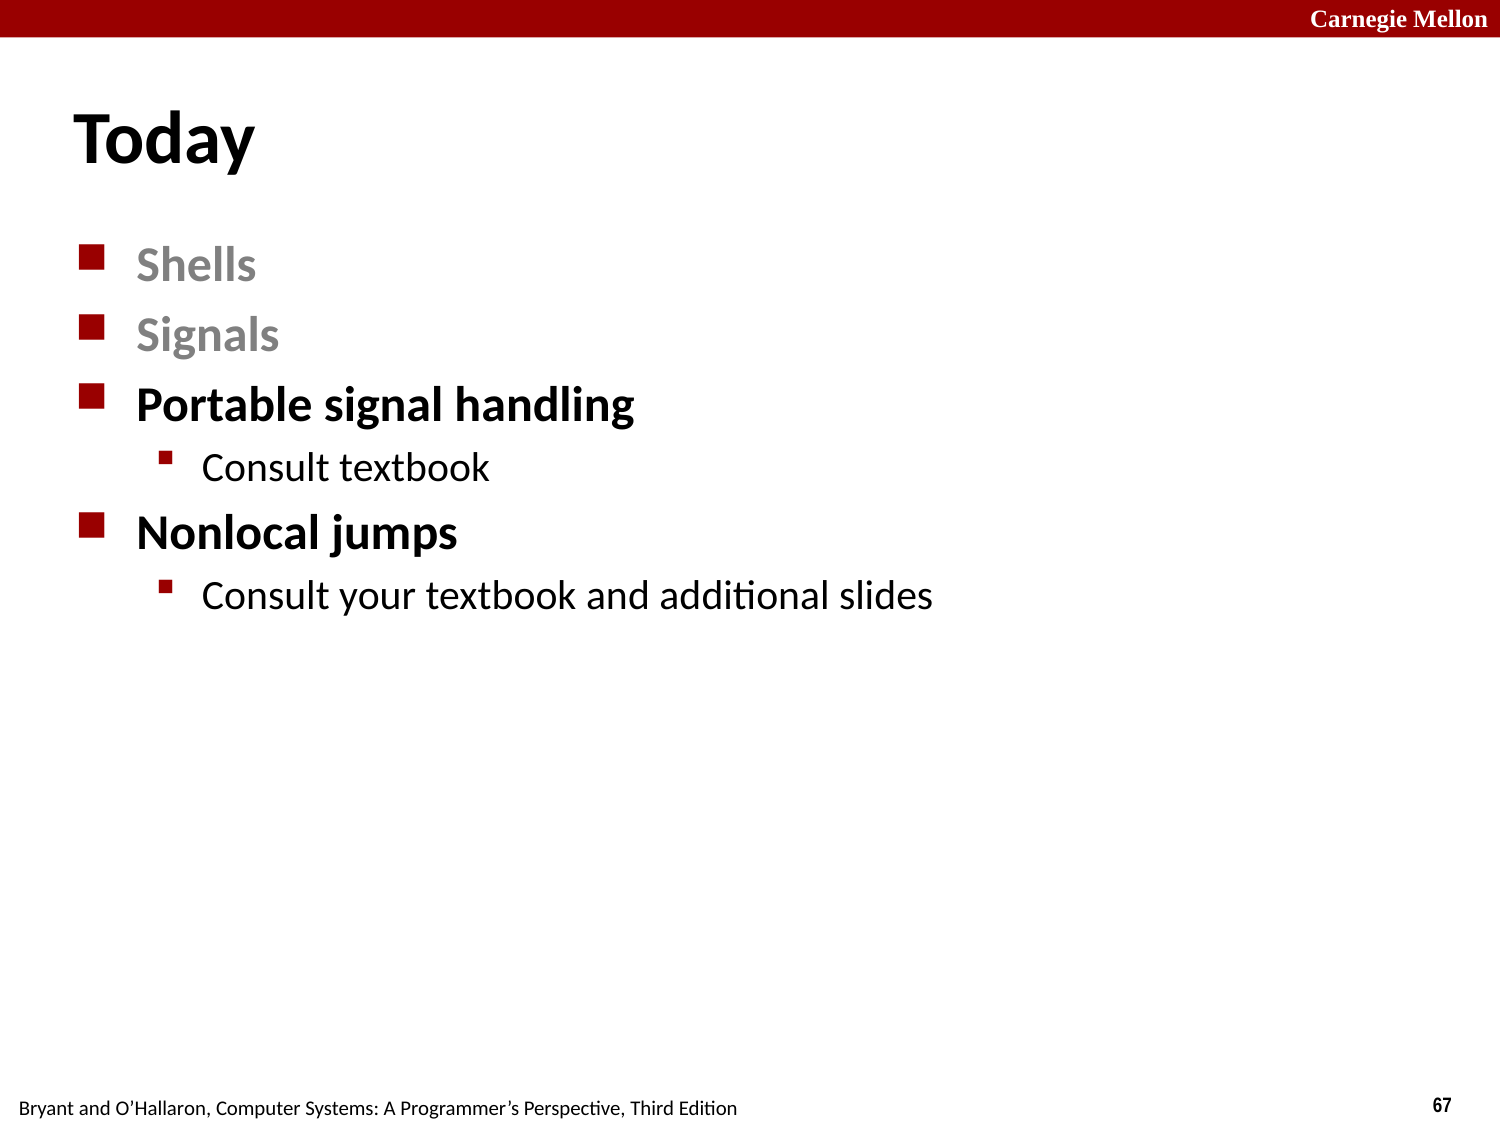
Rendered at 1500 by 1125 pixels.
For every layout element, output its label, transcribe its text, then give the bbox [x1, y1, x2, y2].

list Shells Signals Portable signal handling Consult textbook Nonlocal jumps Consult your textbook and additional slides [64, 223, 1361, 1040]
title Today [58, 71, 1305, 197]
